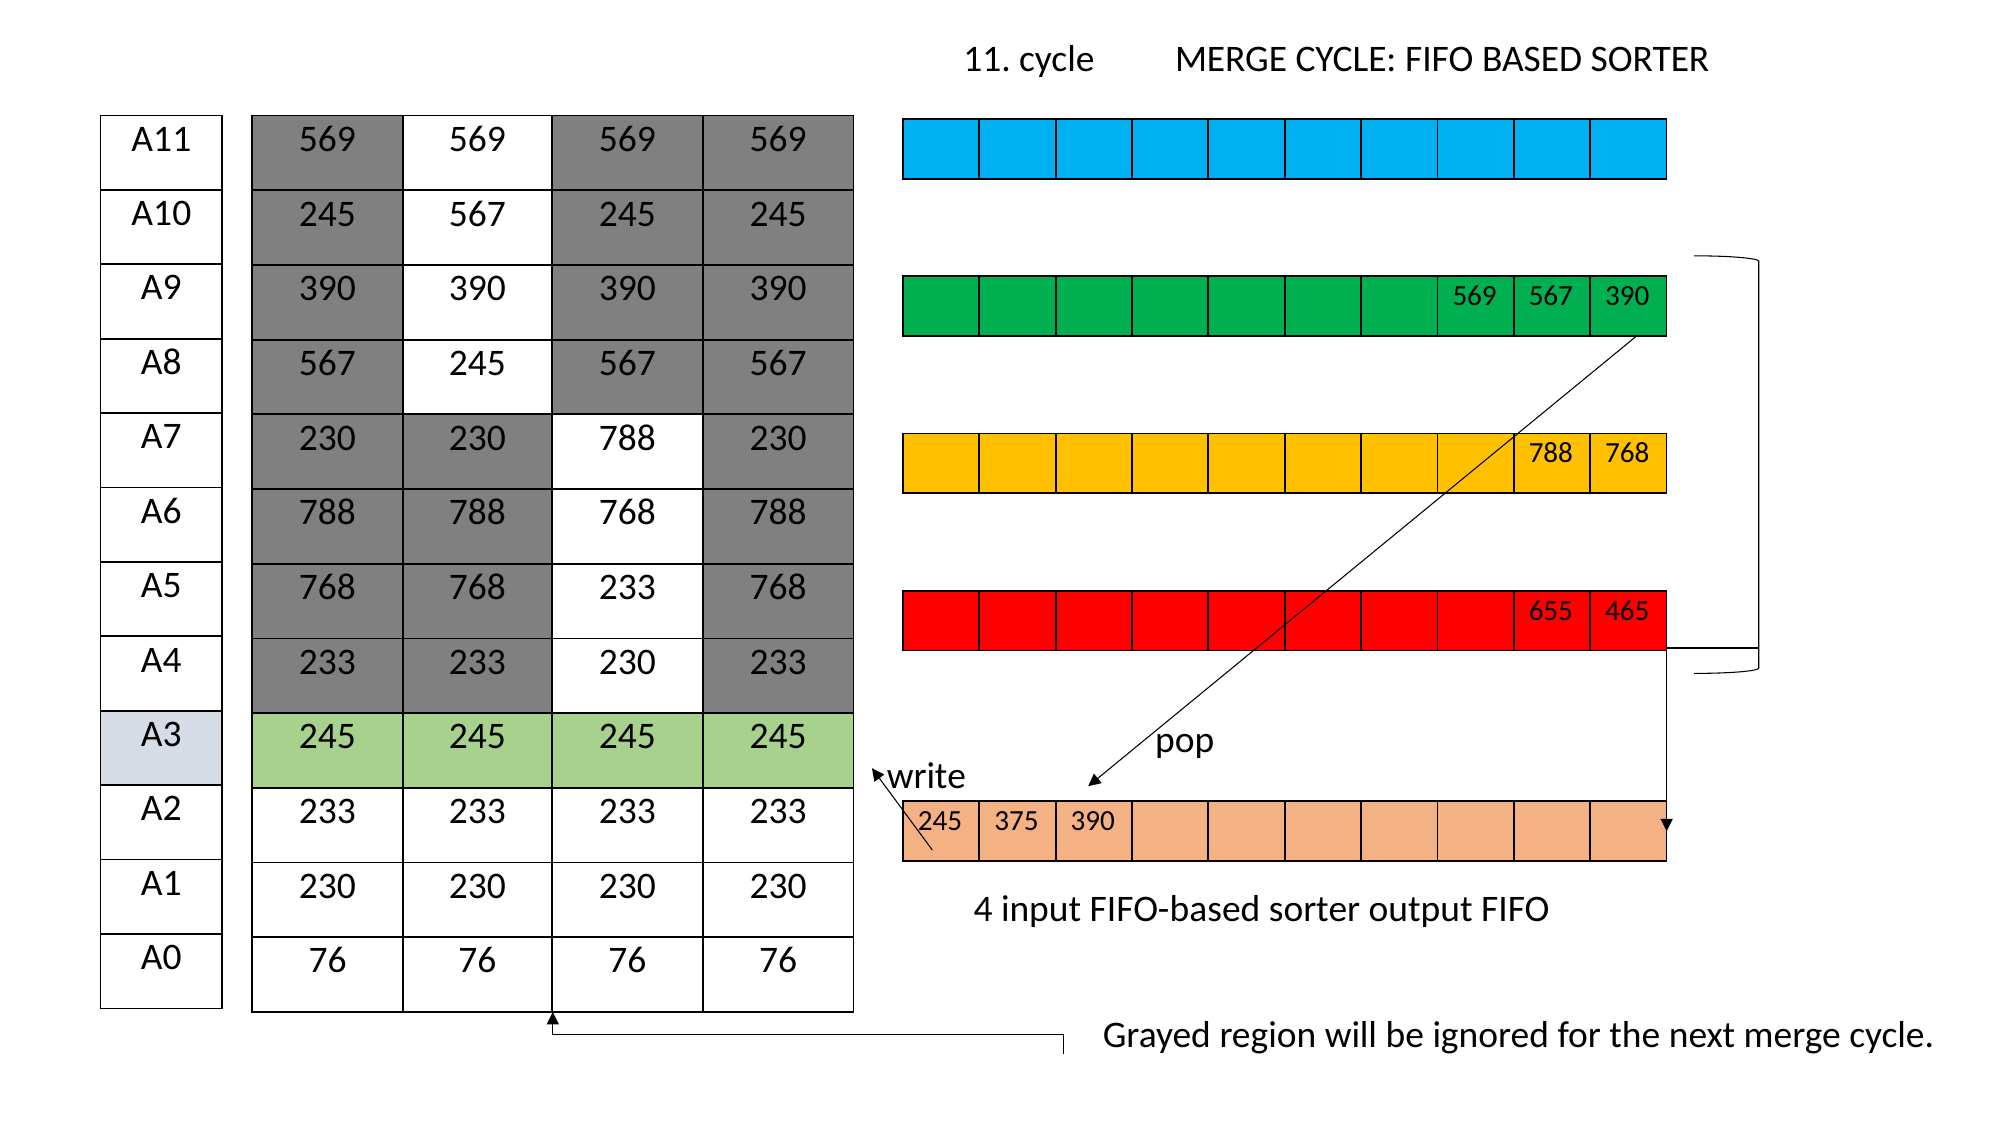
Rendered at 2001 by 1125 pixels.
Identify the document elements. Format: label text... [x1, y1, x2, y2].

table_header [1438, 802, 1513, 860]
table_header [1362, 802, 1437, 860]
table_header A11 [101, 116, 221, 189]
text_box write [872, 743, 983, 804]
table_cell 245 [404, 341, 551, 413]
table_cell 230 [404, 415, 551, 488]
table_header [904, 120, 978, 178]
table_cell 245 [253, 714, 402, 787]
table_header 768 [1637, 434, 1666, 492]
text_box 11. cycle [948, 26, 1162, 87]
table_header [1438, 120, 1513, 178]
table_header [1209, 802, 1284, 860]
table_cell A3 [101, 712, 221, 784]
table_cell 233 [553, 789, 702, 862]
table_cell 390 [553, 266, 702, 339]
table_cell 233 [253, 789, 402, 862]
table_header 375 [980, 802, 1055, 860]
table_cell 788 [553, 415, 702, 488]
table_cell 788 [704, 490, 853, 563]
table_header [1286, 802, 1360, 860]
table_header [1057, 277, 1131, 335]
table_cell 230 [553, 863, 702, 936]
table_cell 230 [253, 415, 402, 488]
table_header [1515, 802, 1589, 860]
text_box 4 input FIFO-based sorter output FIFO [958, 876, 1611, 937]
table_header [1286, 120, 1360, 178]
table_cell 788 [404, 490, 551, 563]
table_cell A7 [101, 414, 221, 487]
table_cell A6 [101, 488, 221, 561]
table_cell A8 [101, 340, 221, 412]
table_cell 230 [253, 863, 402, 936]
table_cell A2 [101, 786, 221, 859]
table_header [904, 434, 978, 492]
table_cell 76 [553, 938, 702, 1011]
table_cell 390 [704, 266, 853, 339]
table_header 390 [1057, 802, 1131, 860]
table_cell A9 [101, 265, 221, 338]
table_header [1057, 120, 1131, 178]
table_header 567 [1515, 277, 1589, 335]
table_cell 245 [704, 714, 853, 787]
table_cell 768 [704, 565, 853, 638]
table_header [1057, 434, 1088, 492]
table_header [1057, 592, 1088, 650]
text_box [1694, 255, 1760, 669]
table_header [1362, 120, 1437, 178]
table_cell 567 [404, 191, 551, 264]
table_header [1591, 120, 1666, 178]
table_header [1286, 277, 1360, 335]
table_header [1209, 277, 1284, 335]
table_cell A10 [101, 191, 221, 263]
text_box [1088, 335, 1637, 787]
table_header 569 [553, 116, 702, 189]
table_header 245 [904, 804, 978, 860]
table_cell 390 [404, 266, 551, 339]
table_header [980, 592, 1055, 650]
table_header [904, 277, 978, 335]
text_box MERGE CYCLE: FIFO BASED SORTER [1162, 26, 1787, 87]
table_cell 76 [253, 938, 402, 1011]
table_cell 788 [253, 490, 402, 563]
table_cell 233 [404, 789, 551, 862]
table_cell 245 [553, 714, 702, 787]
table_cell A4 [101, 637, 221, 710]
table_cell 567 [704, 341, 853, 413]
table_cell A5 [101, 563, 221, 635]
table_cell 567 [253, 341, 402, 413]
table_cell 233 [553, 565, 702, 638]
table_header [1515, 120, 1589, 178]
table_cell 76 [404, 938, 551, 1011]
text_box Grayed region will be ignored for the next merge cycle. [1088, 1003, 1958, 1063]
table_cell 230 [704, 415, 853, 488]
table_header [1591, 802, 1666, 860]
table_header 569 [1438, 277, 1513, 335]
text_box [1666, 464, 1759, 832]
table_cell 390 [253, 266, 402, 339]
table_header [1362, 277, 1437, 335]
table_cell 245 [404, 714, 551, 787]
table_header 390 [1591, 277, 1666, 335]
table_cell 230 [704, 863, 853, 936]
table_cell 245 [253, 191, 402, 264]
table_cell 768 [553, 490, 702, 563]
table_header [1133, 802, 1207, 860]
table_header 569 [704, 116, 853, 189]
table_header [904, 592, 978, 650]
table_cell 230 [553, 639, 702, 712]
table_cell 245 [553, 191, 702, 264]
table_header [980, 120, 1055, 178]
table_header 465 [1637, 592, 1666, 650]
table_header [980, 434, 1055, 492]
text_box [872, 768, 933, 850]
table_header [1133, 120, 1207, 178]
table_header 569 [253, 116, 402, 189]
table_header [980, 277, 1055, 335]
table_header 569 [404, 116, 551, 189]
table_cell A1 [101, 860, 221, 933]
table_cell 245 [704, 191, 853, 264]
table_cell A0 [101, 935, 221, 1008]
table_cell 230 [404, 863, 551, 936]
table_cell 768 [253, 565, 402, 638]
table_cell 768 [404, 565, 551, 638]
table_header [1133, 277, 1207, 335]
table_cell 233 [404, 639, 551, 712]
table_cell 76 [704, 938, 853, 1011]
table_cell 233 [704, 639, 853, 712]
table_cell 233 [253, 639, 402, 712]
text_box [552, 1012, 1064, 1055]
table_cell 233 [704, 789, 853, 862]
table_header [1209, 120, 1284, 178]
table_cell 567 [553, 341, 702, 413]
